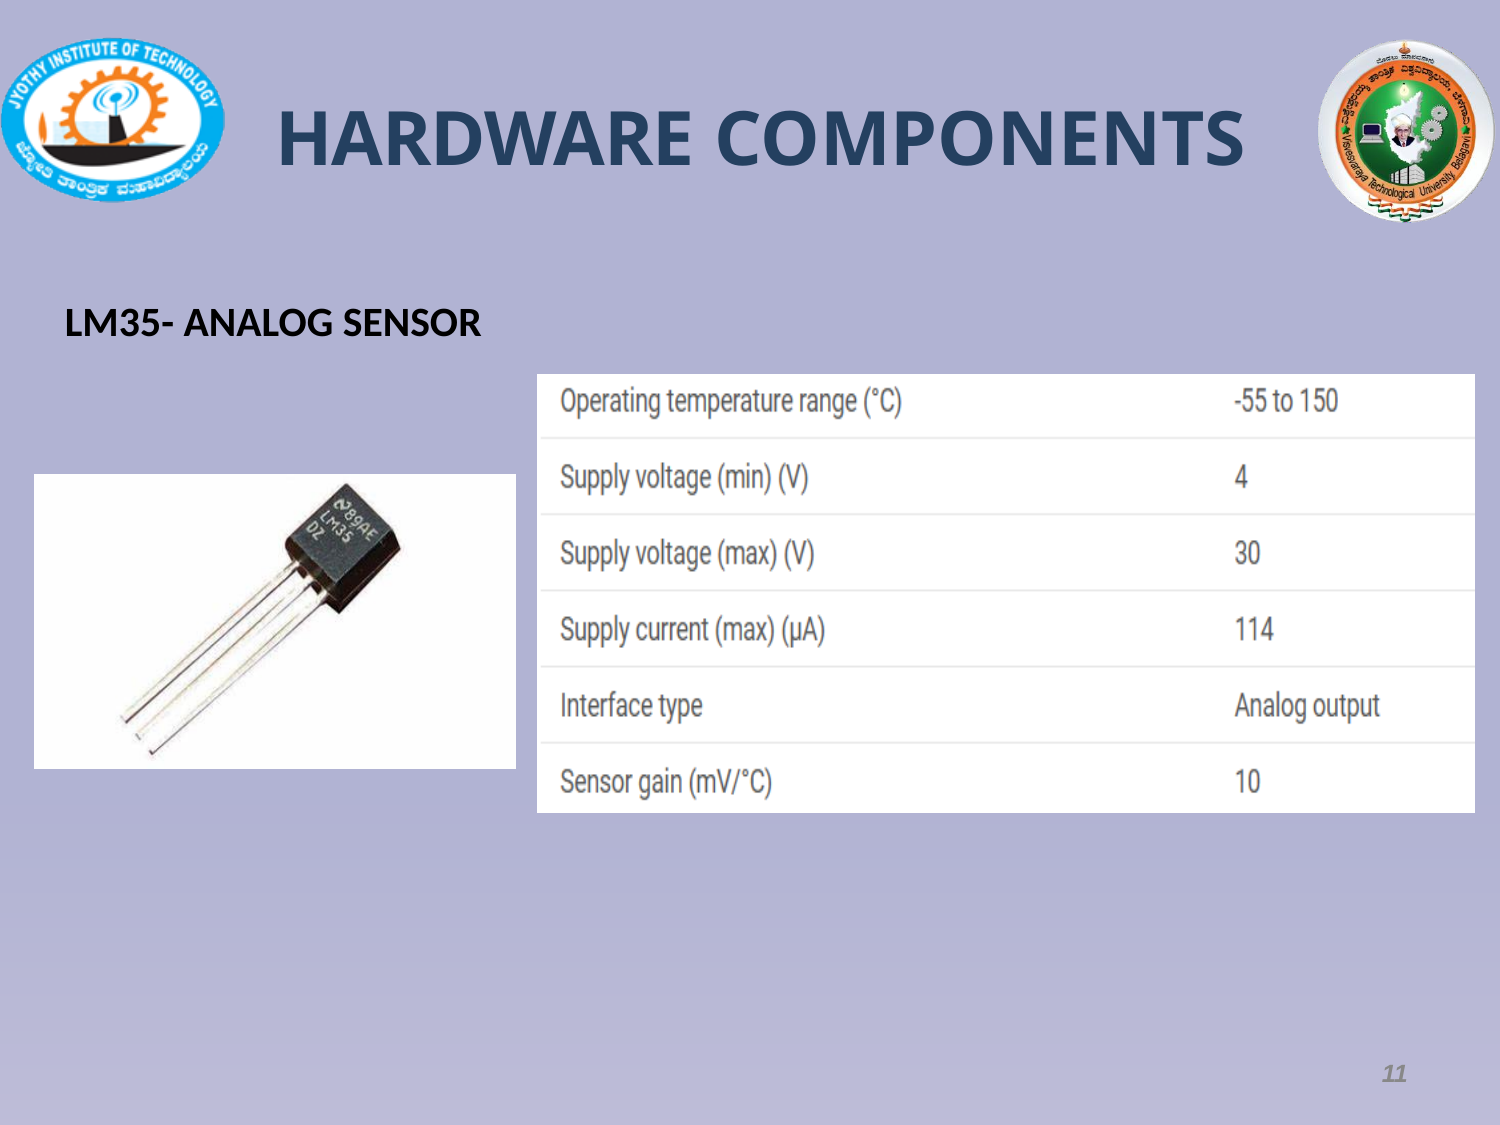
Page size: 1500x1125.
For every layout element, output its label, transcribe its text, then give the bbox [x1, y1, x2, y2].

picture [1312, 37, 1500, 225]
title HARDWARE COMPONENTS [275, 90, 1288, 273]
picture [0, 37, 225, 203]
picture [34, 474, 516, 770]
text_box 11 [1379, 1055, 1413, 1088]
picture [537, 374, 1476, 813]
text_box LM35- ANALOG SENSOR [49, 287, 963, 398]
